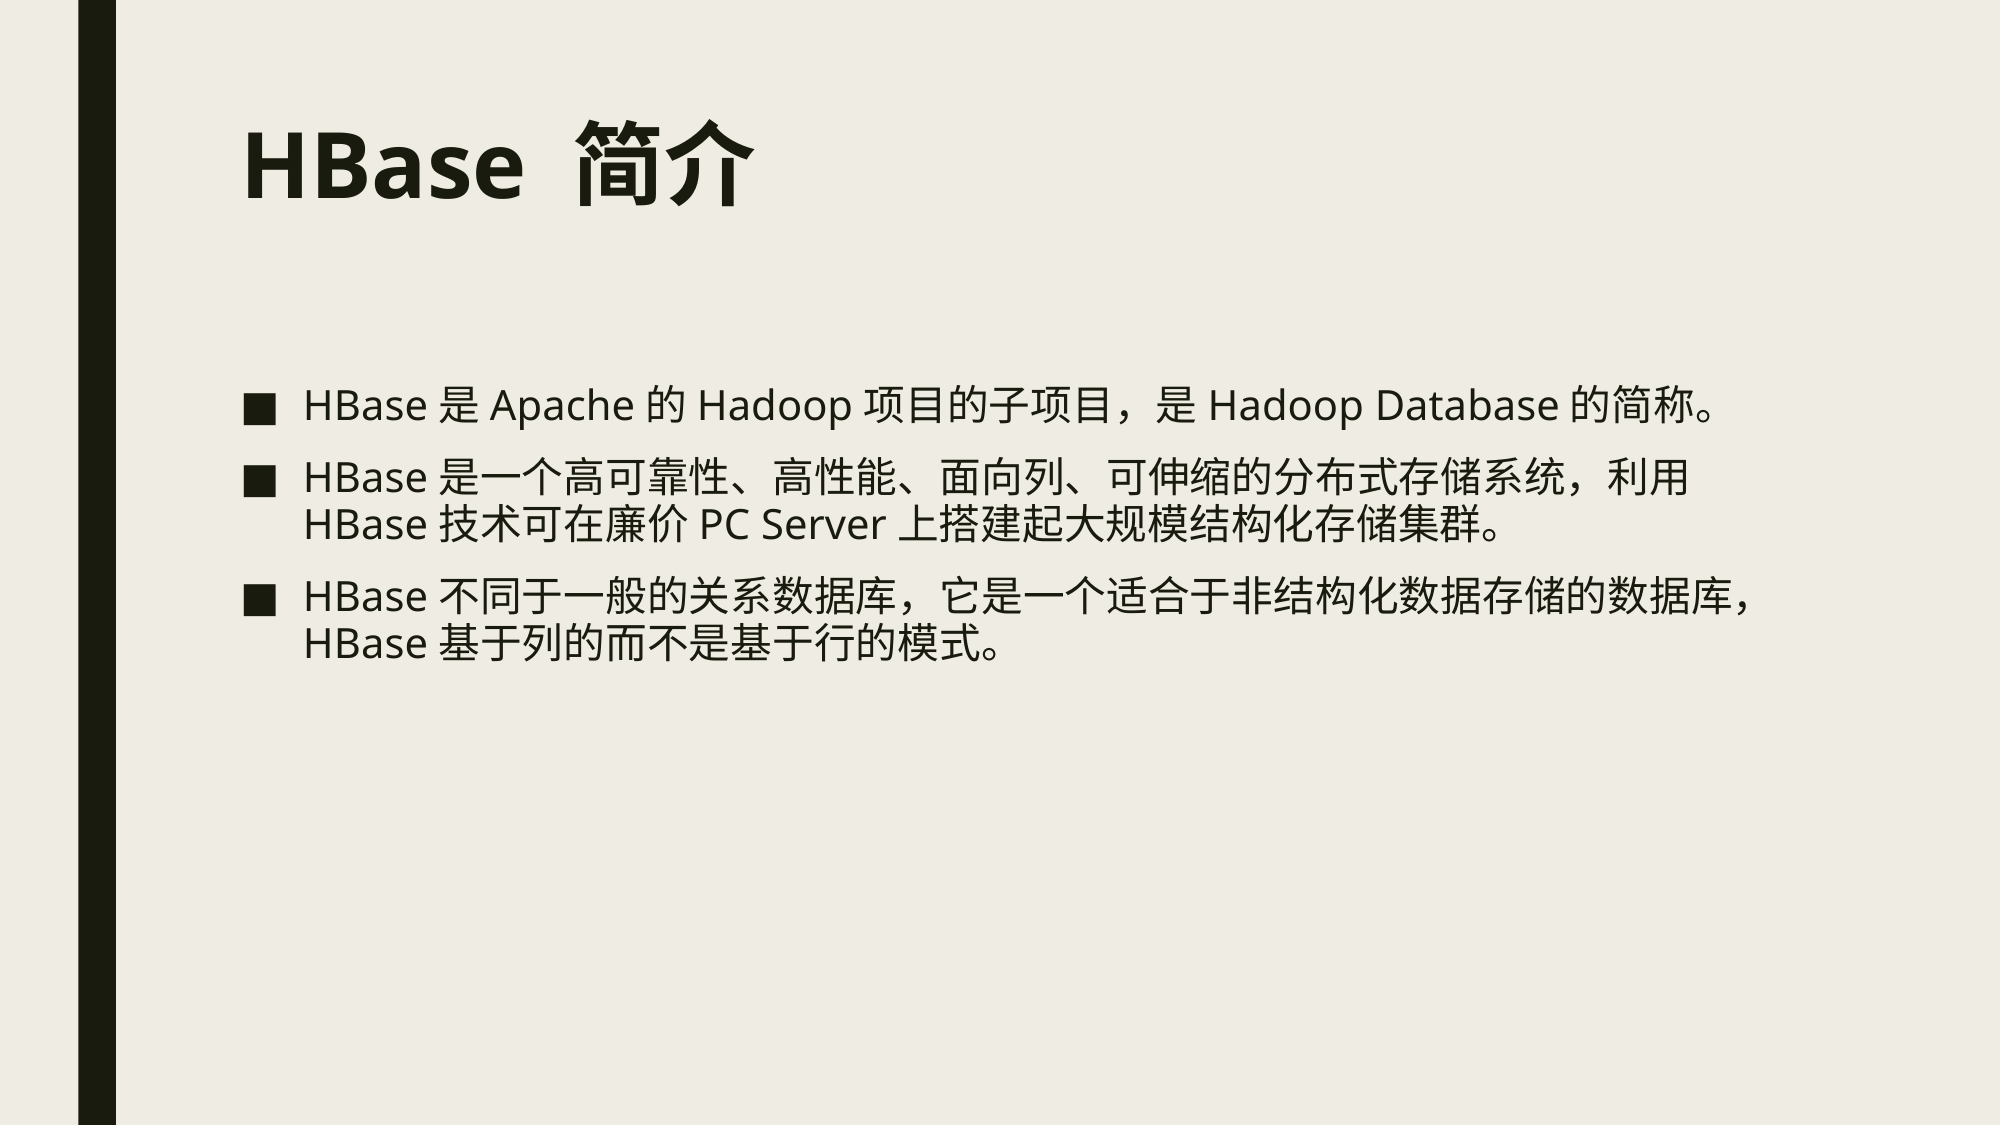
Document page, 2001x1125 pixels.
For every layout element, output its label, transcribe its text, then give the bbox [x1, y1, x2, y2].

title HBase 简介 [225, 112, 1800, 357]
list HBase是Apache的Hadoop项目的子项目，是Hadoop Database的简称。 HBase是一个高可靠性、高性能、面向列、可伸缩的分布式存储系统，利用HBase技术可在廉价PC Server上搭建起大规模结构化存储集群。 HBase不同于一般的关系数据库，它是一个适合于非结构化数据存储的数据库，HBase基于列的而不是基于行的模式。 [225, 375, 1800, 963]
